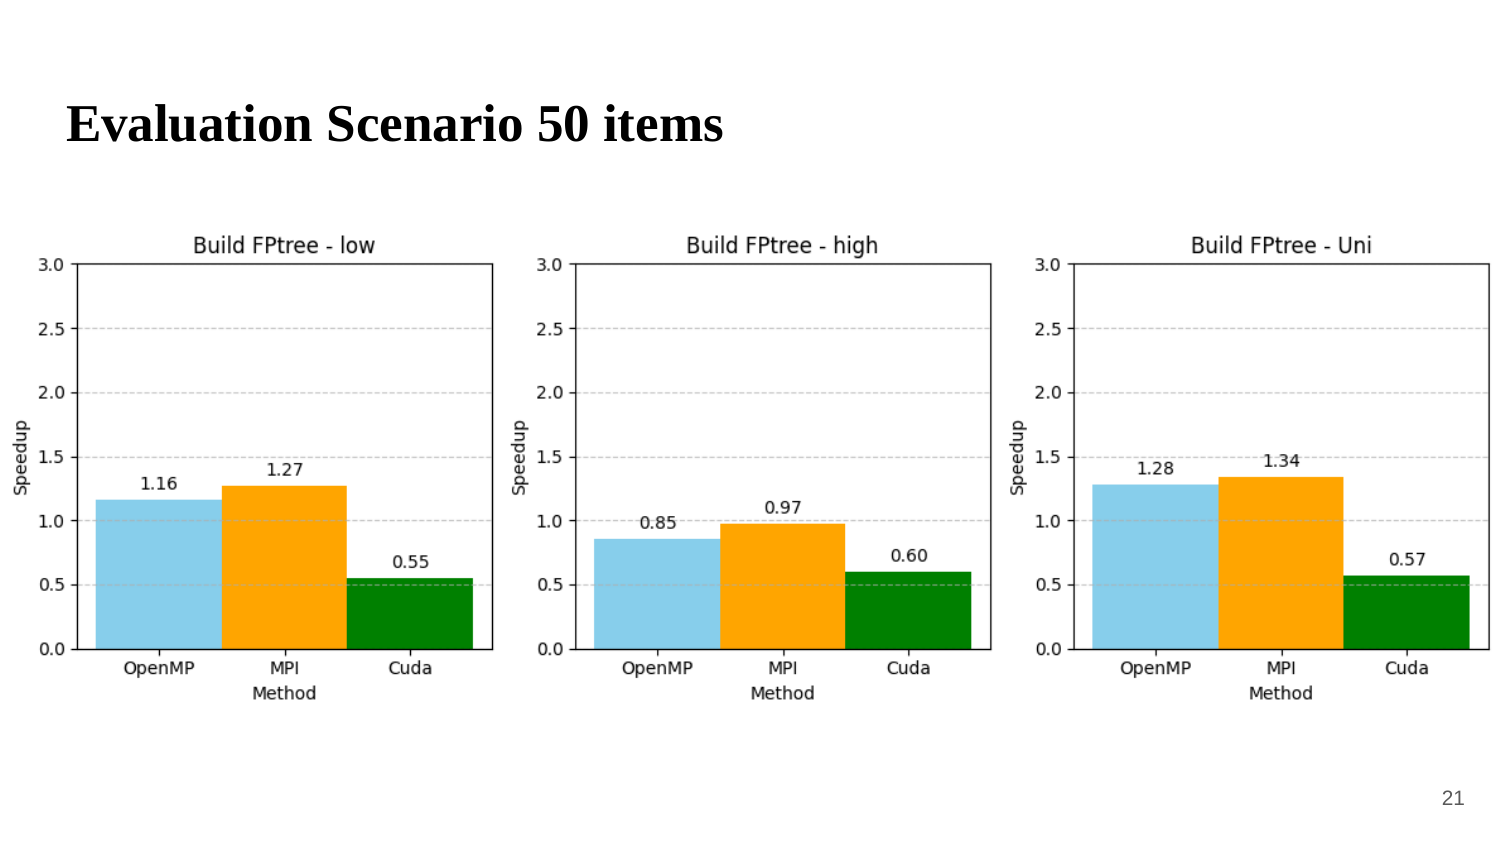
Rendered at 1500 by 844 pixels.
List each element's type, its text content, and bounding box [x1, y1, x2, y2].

picture [0, 223, 1500, 716]
title Evaluation Scenario 50 items [51, 72, 1449, 167]
slide_number 21 [1389, 764, 1480, 830]
